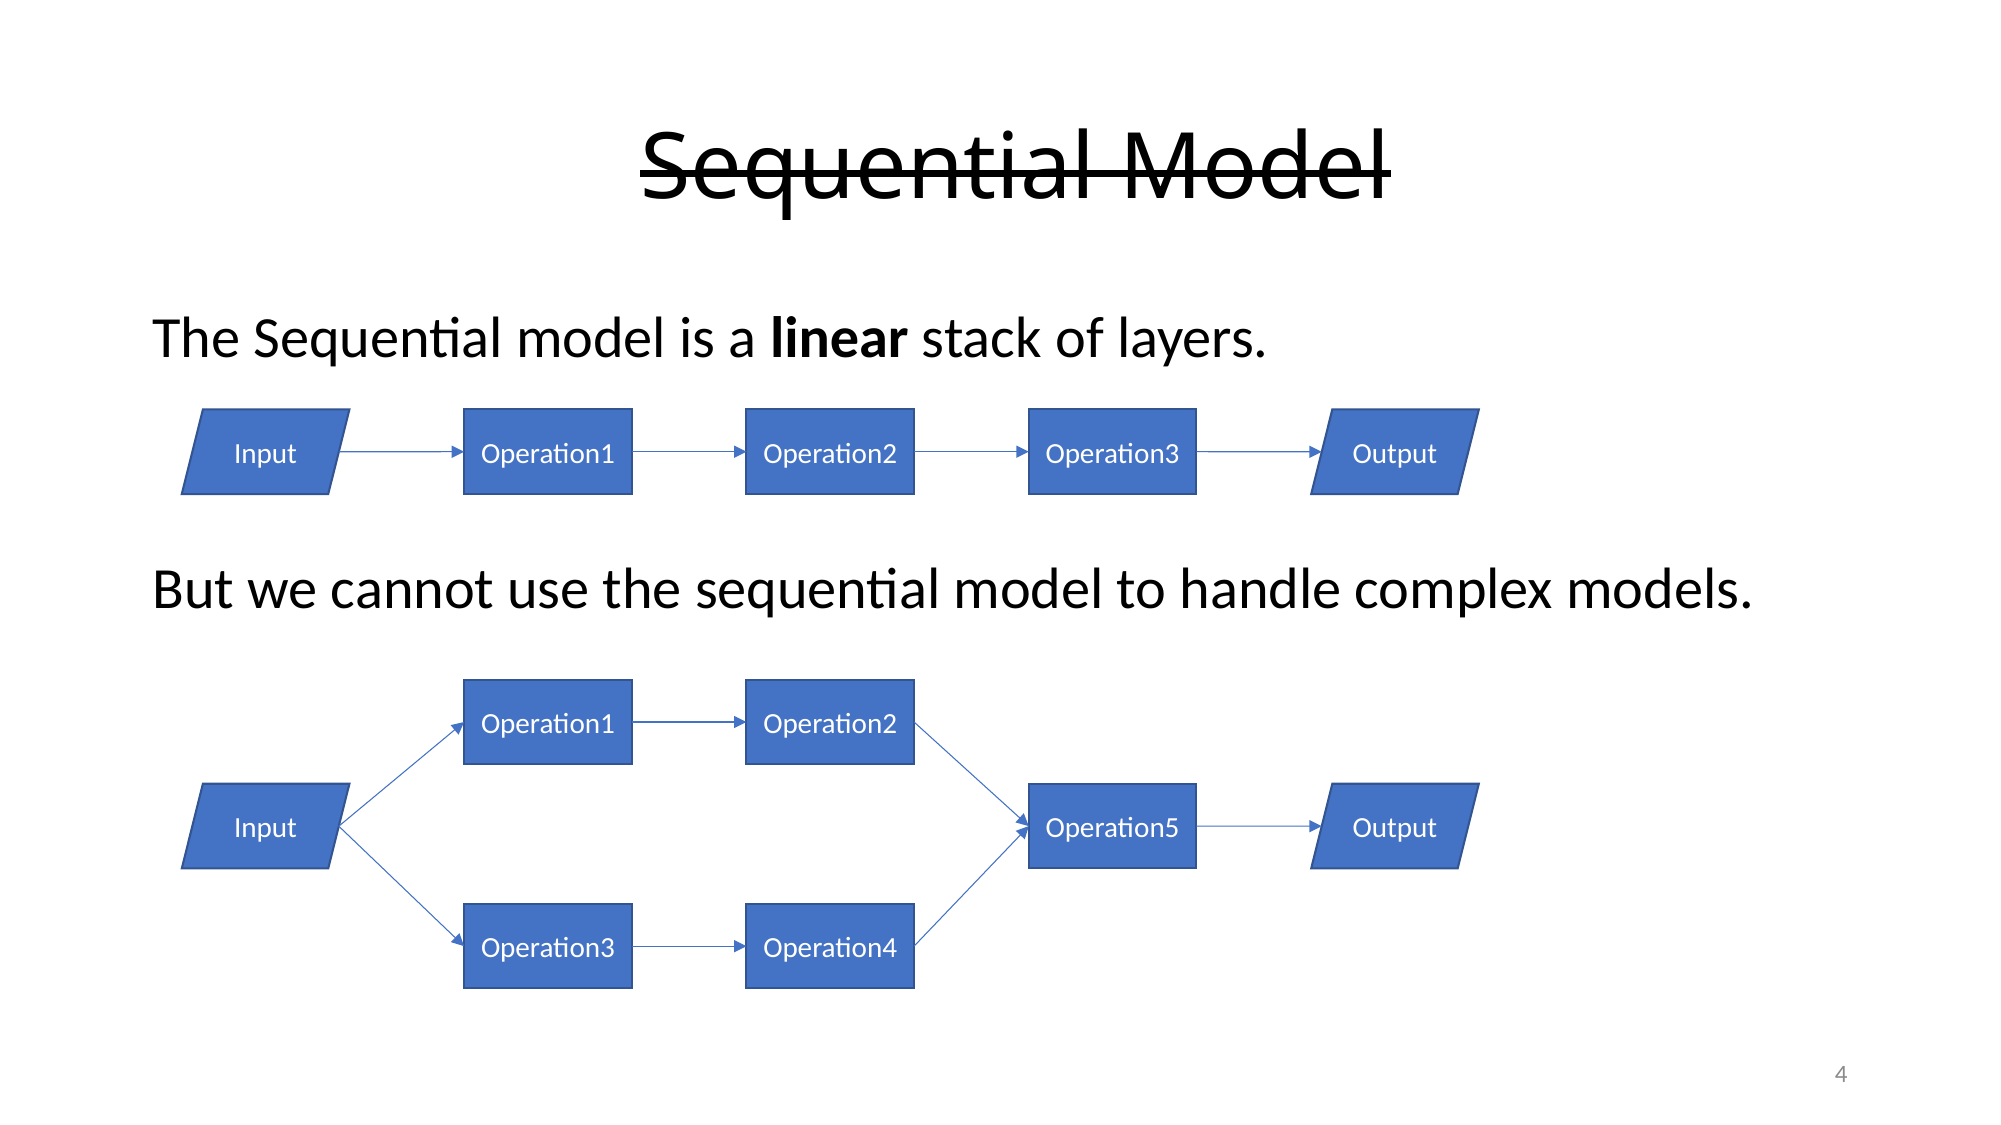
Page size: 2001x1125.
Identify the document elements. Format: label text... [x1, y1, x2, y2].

text_box Output [1309, 782, 1481, 870]
text_box Operation4 [745, 903, 915, 989]
text_box Operation1 [463, 679, 633, 765]
text_box Output [1309, 408, 1481, 496]
list The Sequential model is a linear stack of layers. But we cannot use the sequential model to handle complex models. [137, 299, 1863, 1014]
title Sequential Model [137, 59, 1894, 278]
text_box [338, 826, 465, 947]
text_box Operation3 [1028, 408, 1197, 495]
text_box Operation2 [745, 679, 915, 765]
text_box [914, 722, 1029, 826]
text_box Operation3 [463, 903, 633, 989]
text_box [338, 722, 465, 826]
text_box Operation2 [745, 408, 915, 495]
text_box Operation1 [463, 408, 633, 495]
text_box Input [180, 782, 338, 870]
slide_number 4 [1412, 1042, 1863, 1103]
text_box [914, 826, 1029, 947]
text_box Operation5 [1029, 783, 1197, 869]
text_box Input [180, 408, 351, 496]
